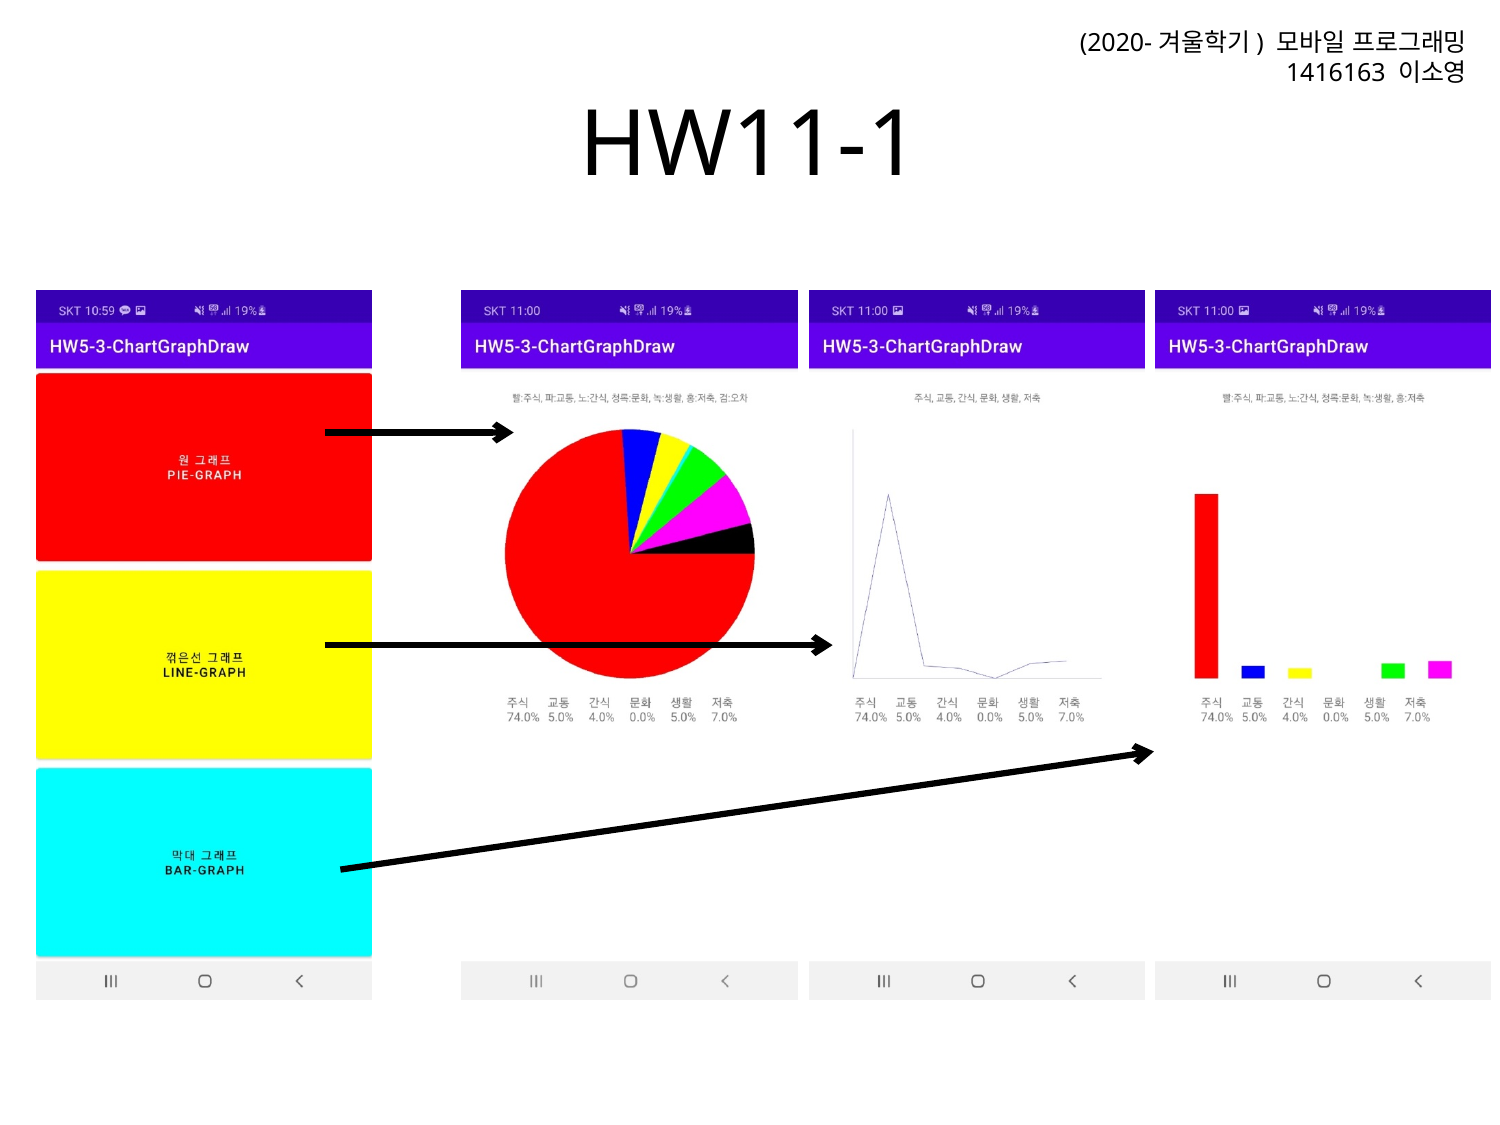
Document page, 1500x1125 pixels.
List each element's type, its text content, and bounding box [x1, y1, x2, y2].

title HW11-1 [75, 45, 1425, 233]
picture [808, 290, 1145, 751]
picture [1155, 290, 1492, 1000]
text_box (2020-겨울학기) 모바일 프로그래밍 1416163 이소영 [1064, 19, 1482, 94]
picture [461, 290, 798, 644]
picture [461, 646, 798, 751]
picture [461, 870, 798, 1000]
picture [36, 290, 373, 1000]
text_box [340, 751, 1155, 870]
picture [808, 870, 1145, 1000]
